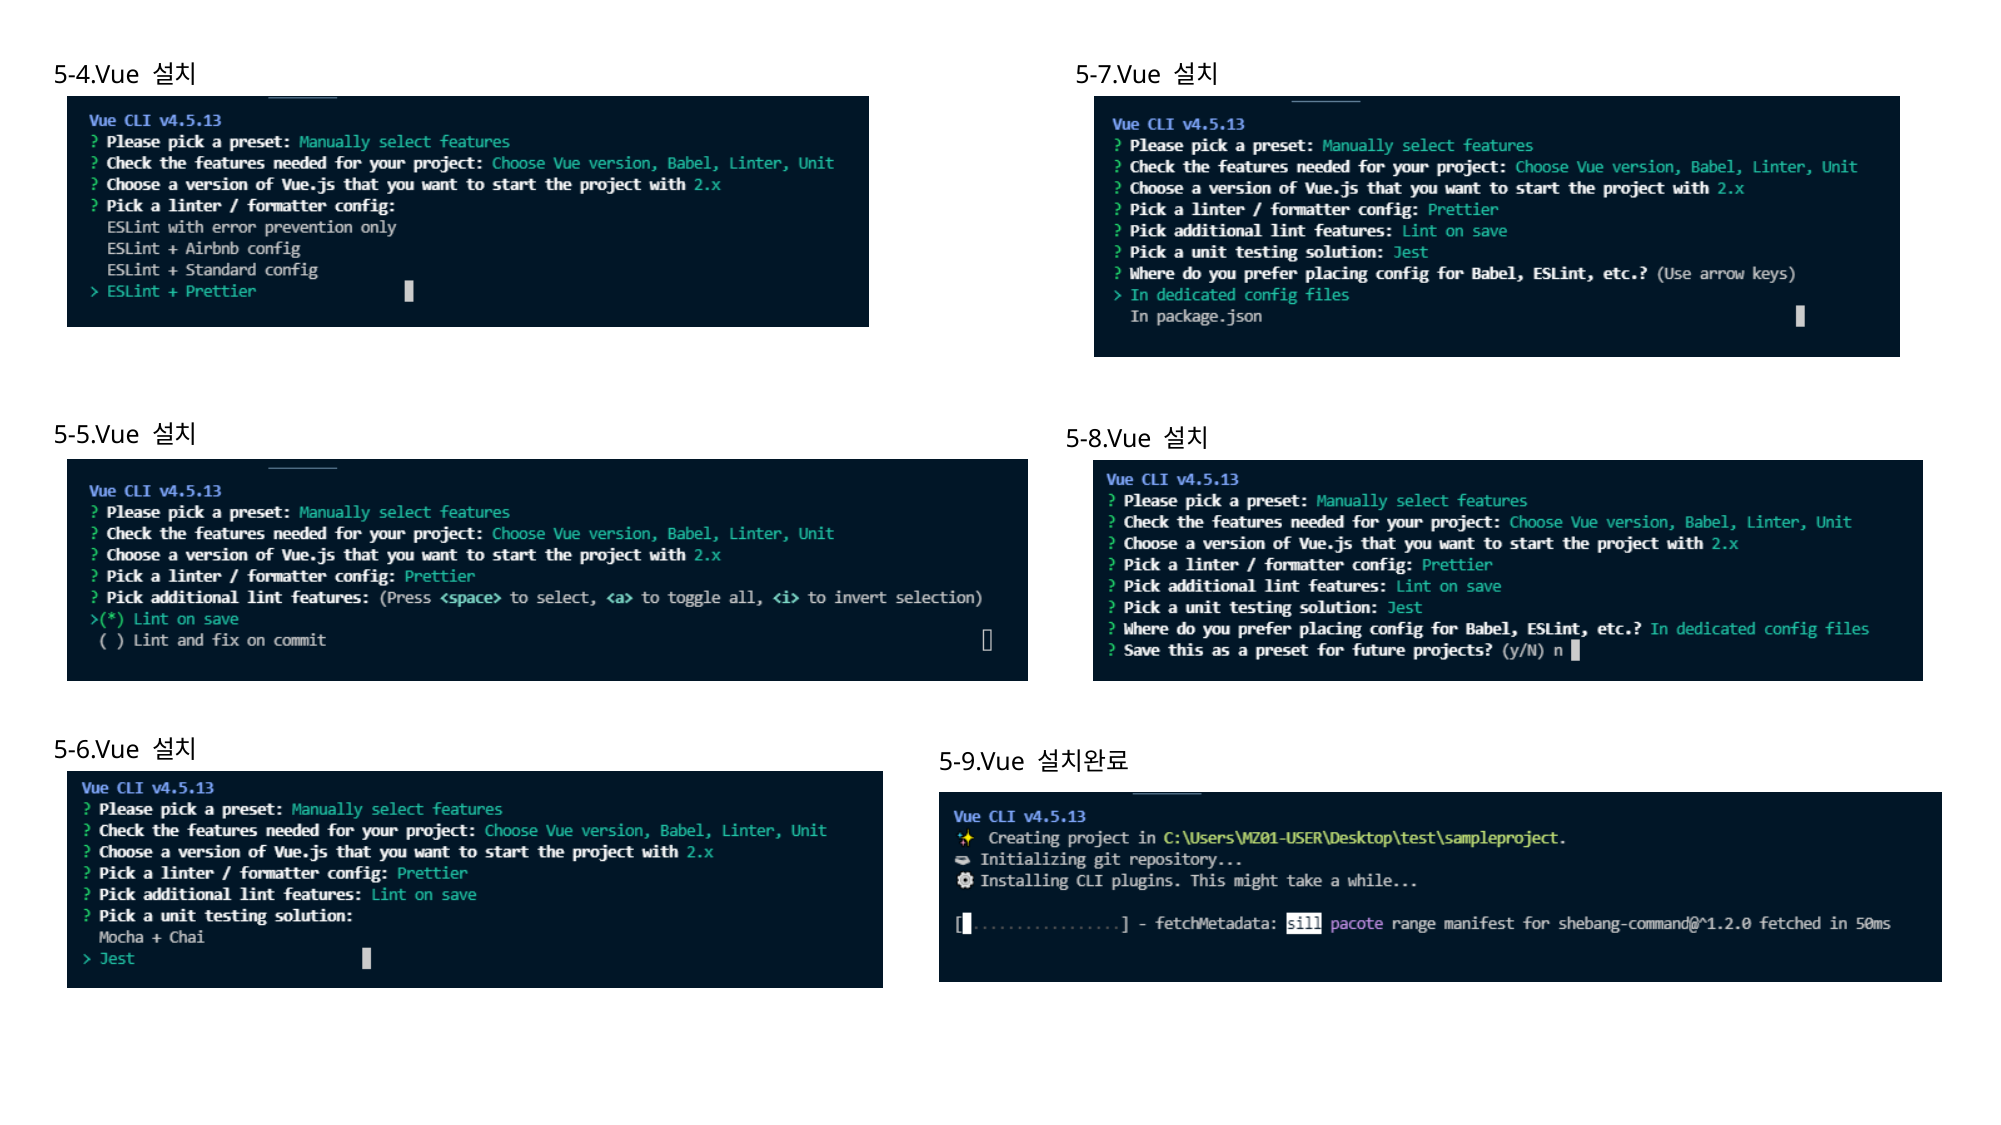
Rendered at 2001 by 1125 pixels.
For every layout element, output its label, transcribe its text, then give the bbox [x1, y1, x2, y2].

text_box 5-9.Vue 설치완료 [924, 737, 1145, 783]
text_box 5-6.Vue 설치 [38, 725, 221, 771]
picture [1094, 96, 1900, 357]
text_box 5-4.Vue 설치 [38, 51, 221, 97]
picture [67, 459, 1028, 681]
text_box 5-7.Vue 설치 [1060, 51, 1242, 97]
picture [67, 771, 883, 988]
text_box 5-5.Vue 설치 [38, 411, 221, 457]
picture [939, 792, 1942, 982]
text_box 5-8.Vue 설치 [1050, 415, 1232, 460]
picture [67, 96, 869, 327]
picture [1093, 460, 1923, 681]
